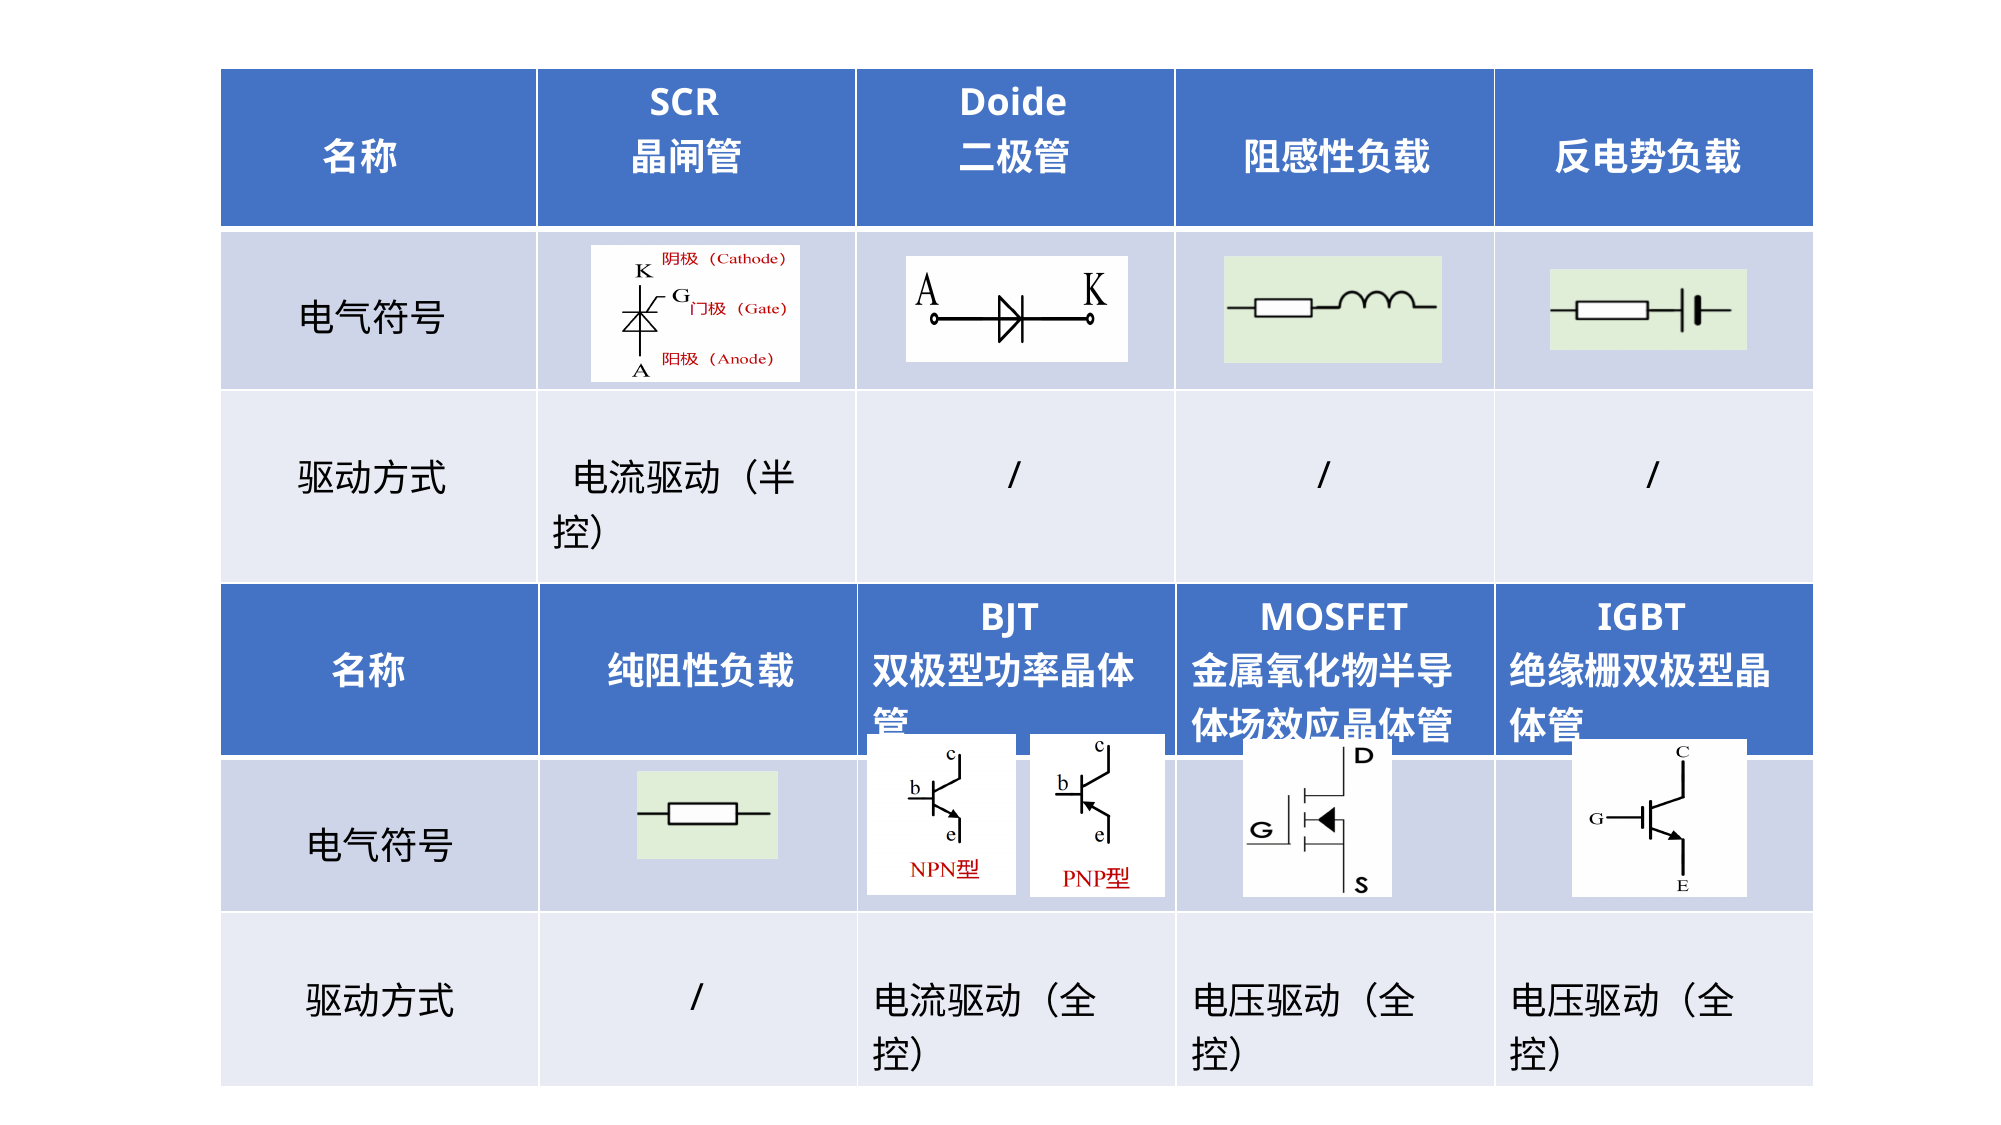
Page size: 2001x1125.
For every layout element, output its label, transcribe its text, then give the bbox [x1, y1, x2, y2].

picture [1030, 734, 1165, 897]
table_cell / [1176, 391, 1494, 582]
table_cell 电气符号 [221, 760, 538, 911]
picture [1243, 739, 1392, 897]
table_header 反电势负载 [1495, 69, 1813, 226]
table_cell [1386, 232, 1494, 389]
table_cell 电压驱动（全控） [1177, 913, 1494, 1086]
table_cell [858, 760, 1175, 911]
table_cell [540, 760, 857, 911]
table_cell 驱动方式 [221, 391, 536, 582]
table_cell 电流驱动（全控） [858, 913, 1175, 1086]
table_cell [1177, 760, 1494, 911]
picture [1572, 739, 1747, 897]
table_header SCR 晶闸管 [538, 69, 855, 226]
picture [867, 734, 1016, 895]
table_cell / [540, 913, 857, 1086]
table_cell 电压驱动（全控） [1496, 913, 1813, 1086]
table_cell [1496, 760, 1813, 911]
table_header 阻感性负载 [1176, 69, 1494, 226]
table_header 名称 [221, 584, 538, 755]
table_cell 驱动方式 [221, 913, 538, 1086]
picture [638, 744, 778, 885]
picture [591, 245, 800, 382]
table_header Doide 二极管 [857, 69, 1174, 226]
picture [1551, 211, 1746, 408]
table_cell / [857, 391, 1174, 582]
table_header BJT 双极型功率晶体管 [858, 584, 1175, 755]
table_cell [857, 232, 1174, 389]
picture [906, 256, 1128, 362]
table_cell [1689, 232, 1813, 389]
table_cell [538, 232, 855, 389]
table_cell / [1495, 391, 1813, 582]
table_header 纯阻性负载 [540, 584, 857, 755]
table_cell 电气符号 [221, 232, 536, 389]
table_header IGBT 绝缘栅双极型晶体管 [1496, 584, 1813, 755]
table_header 名称 [221, 69, 536, 226]
table_cell [1176, 232, 1280, 389]
table_cell 电流驱动（半控） [538, 391, 855, 582]
picture [1225, 200, 1442, 418]
table_header MOSFET 金属氧化物半导体场效应晶体管 [1177, 584, 1494, 755]
table_cell [1495, 232, 1608, 389]
